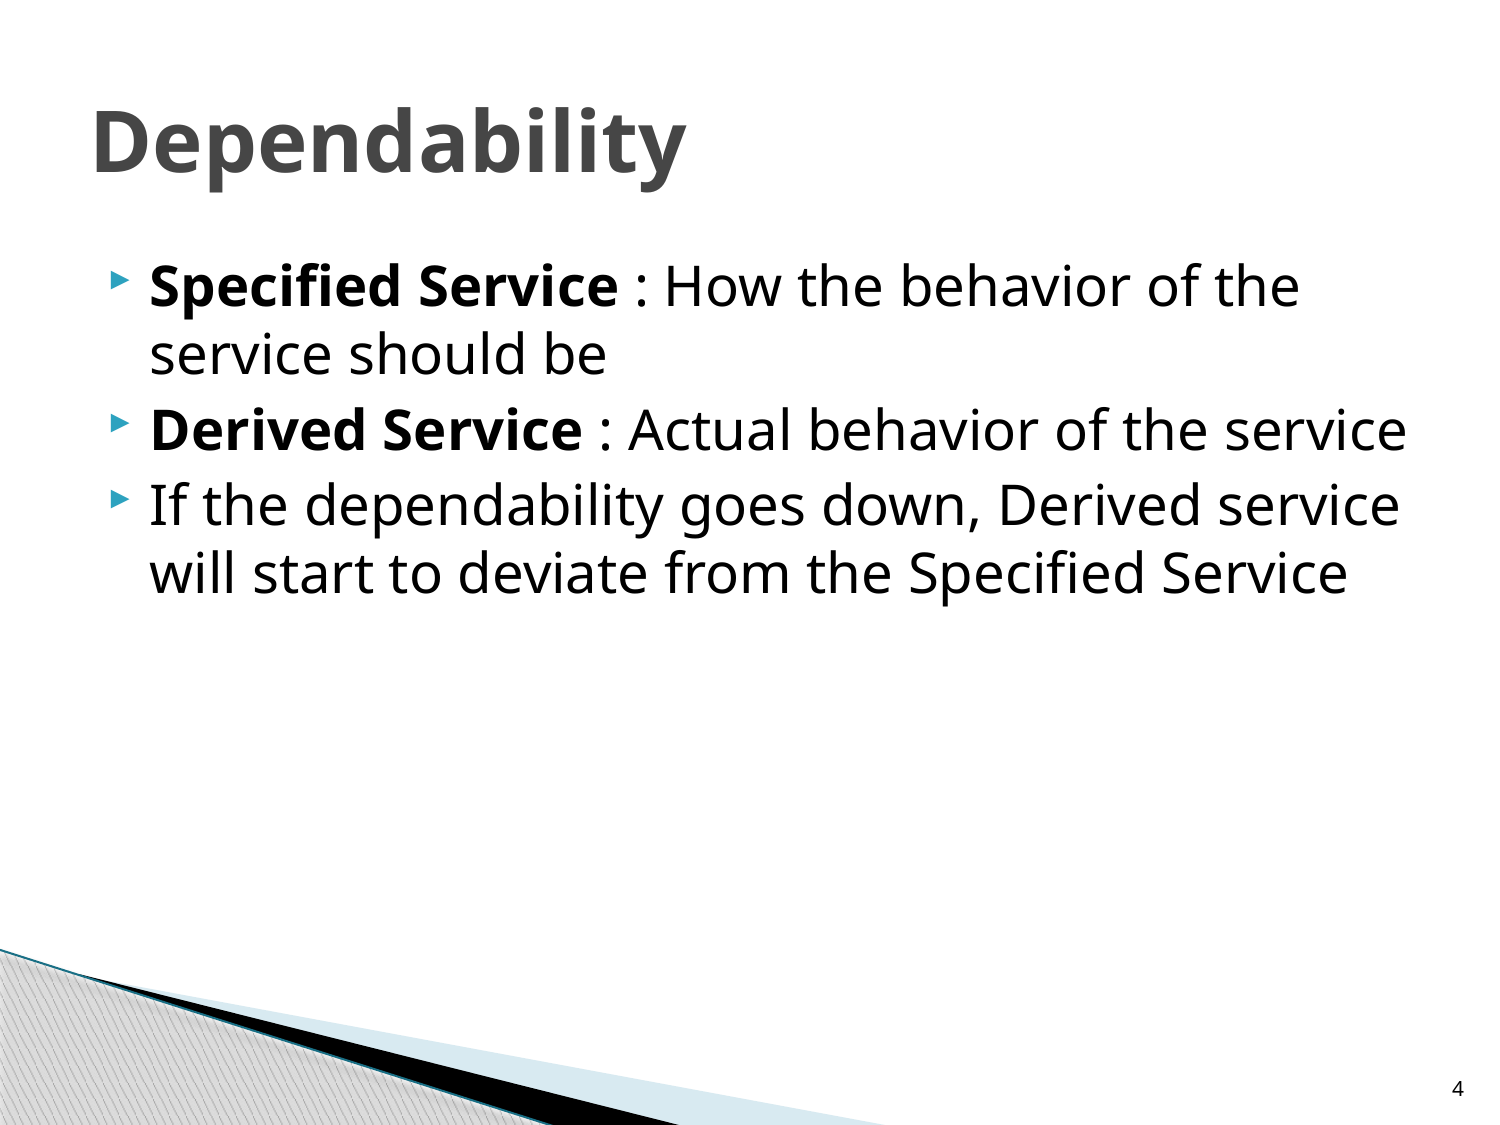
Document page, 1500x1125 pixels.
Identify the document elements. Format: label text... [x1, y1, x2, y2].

title Dependability [75, 45, 1425, 233]
list Specified Service : How the behavior of the service should be Derived Service : Actual behavior of the service If the dependability goes down, Derived service will start to deviate from the Specified Service [75, 243, 1425, 986]
slide_number 4 [1418, 1051, 1479, 1112]
